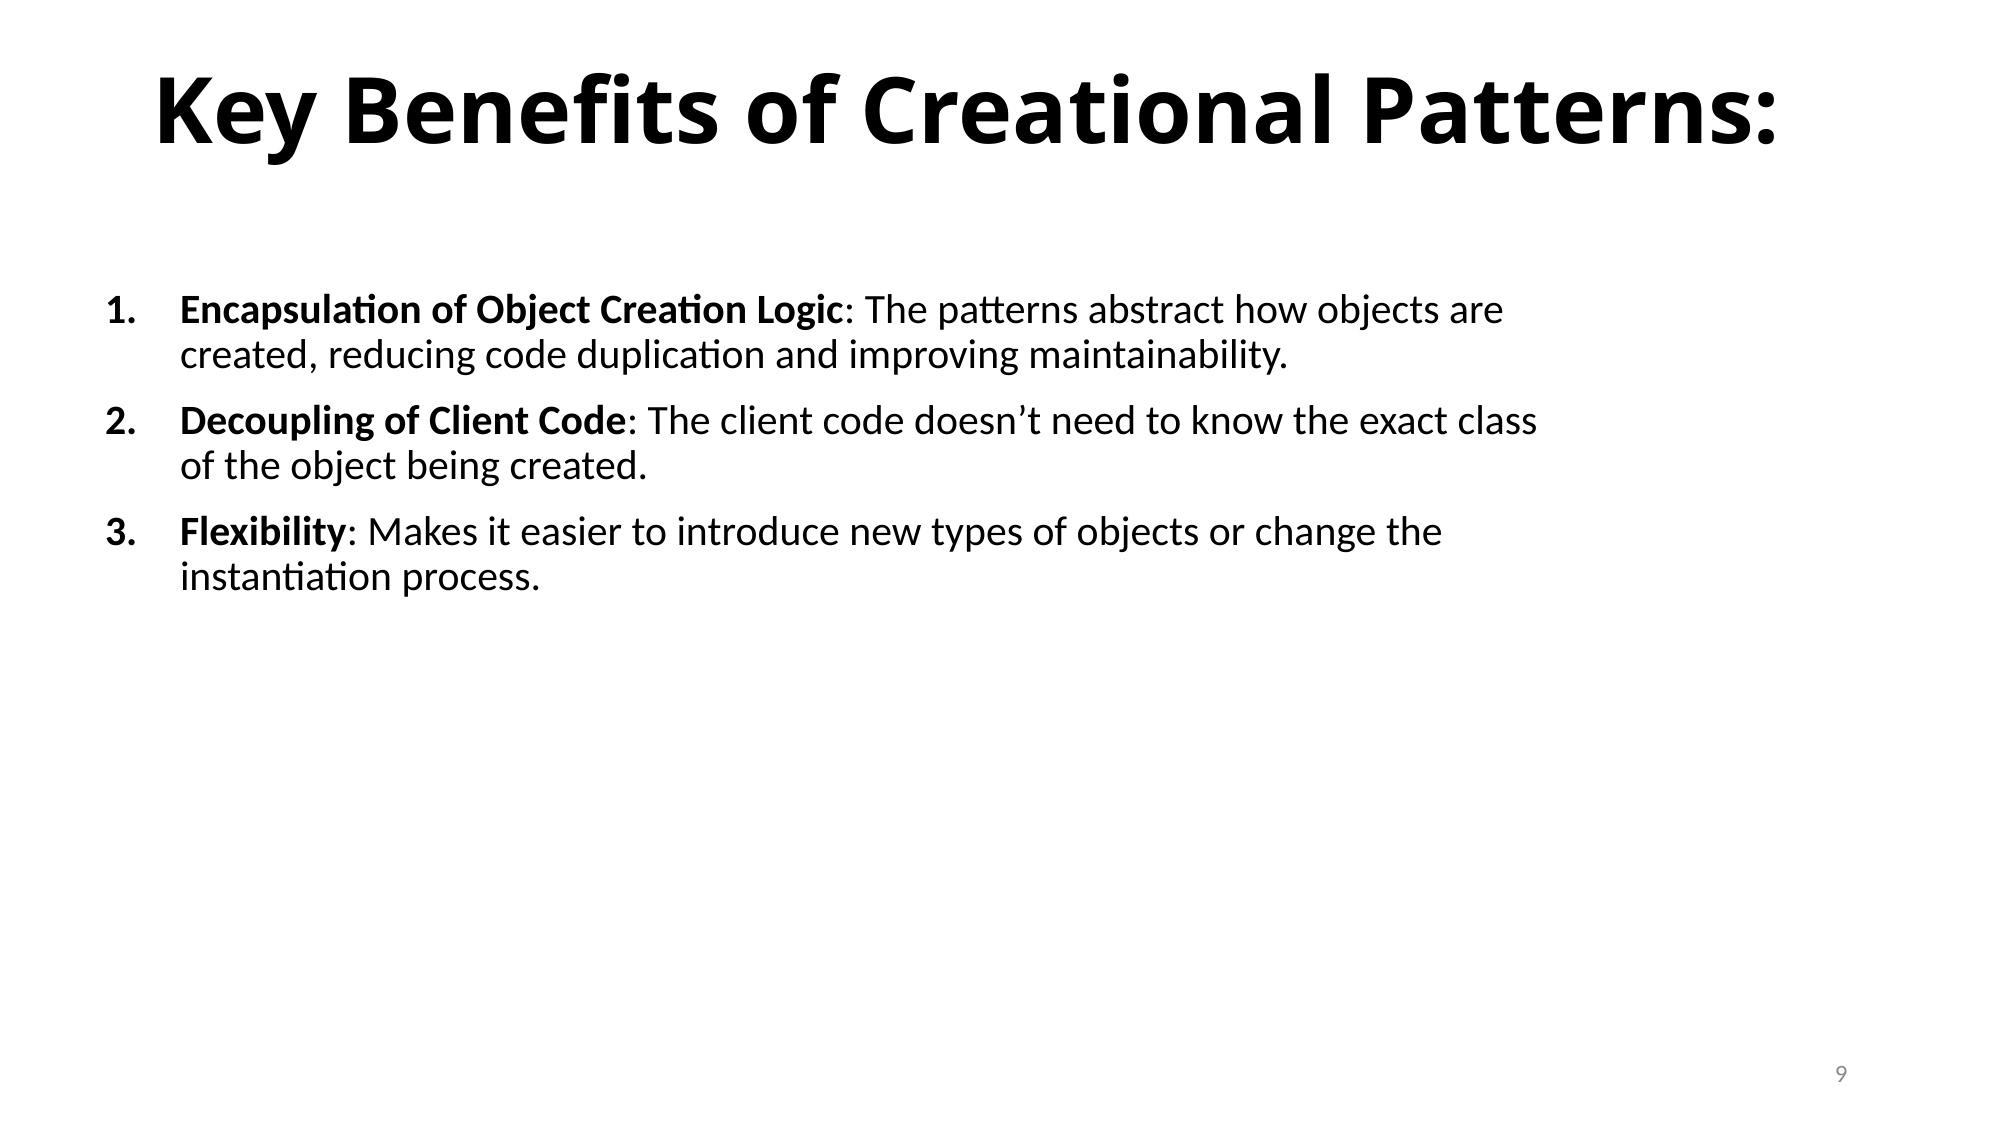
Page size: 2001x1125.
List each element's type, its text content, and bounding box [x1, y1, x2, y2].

list Encapsulation of Object Creation Logic: The patterns abstract how objects are created, reducing code duplication and improving maintainability. Decoupling of Client Code: The client code doesn’t need to know the exact class of the object being created. Flexibility: Makes it easier to introduce new types of objects or change the instantiation process. [90, 279, 1563, 1016]
slide_number 9 [1412, 1042, 1863, 1103]
title Key Benefits of Creational Patterns: [137, 59, 1863, 278]
